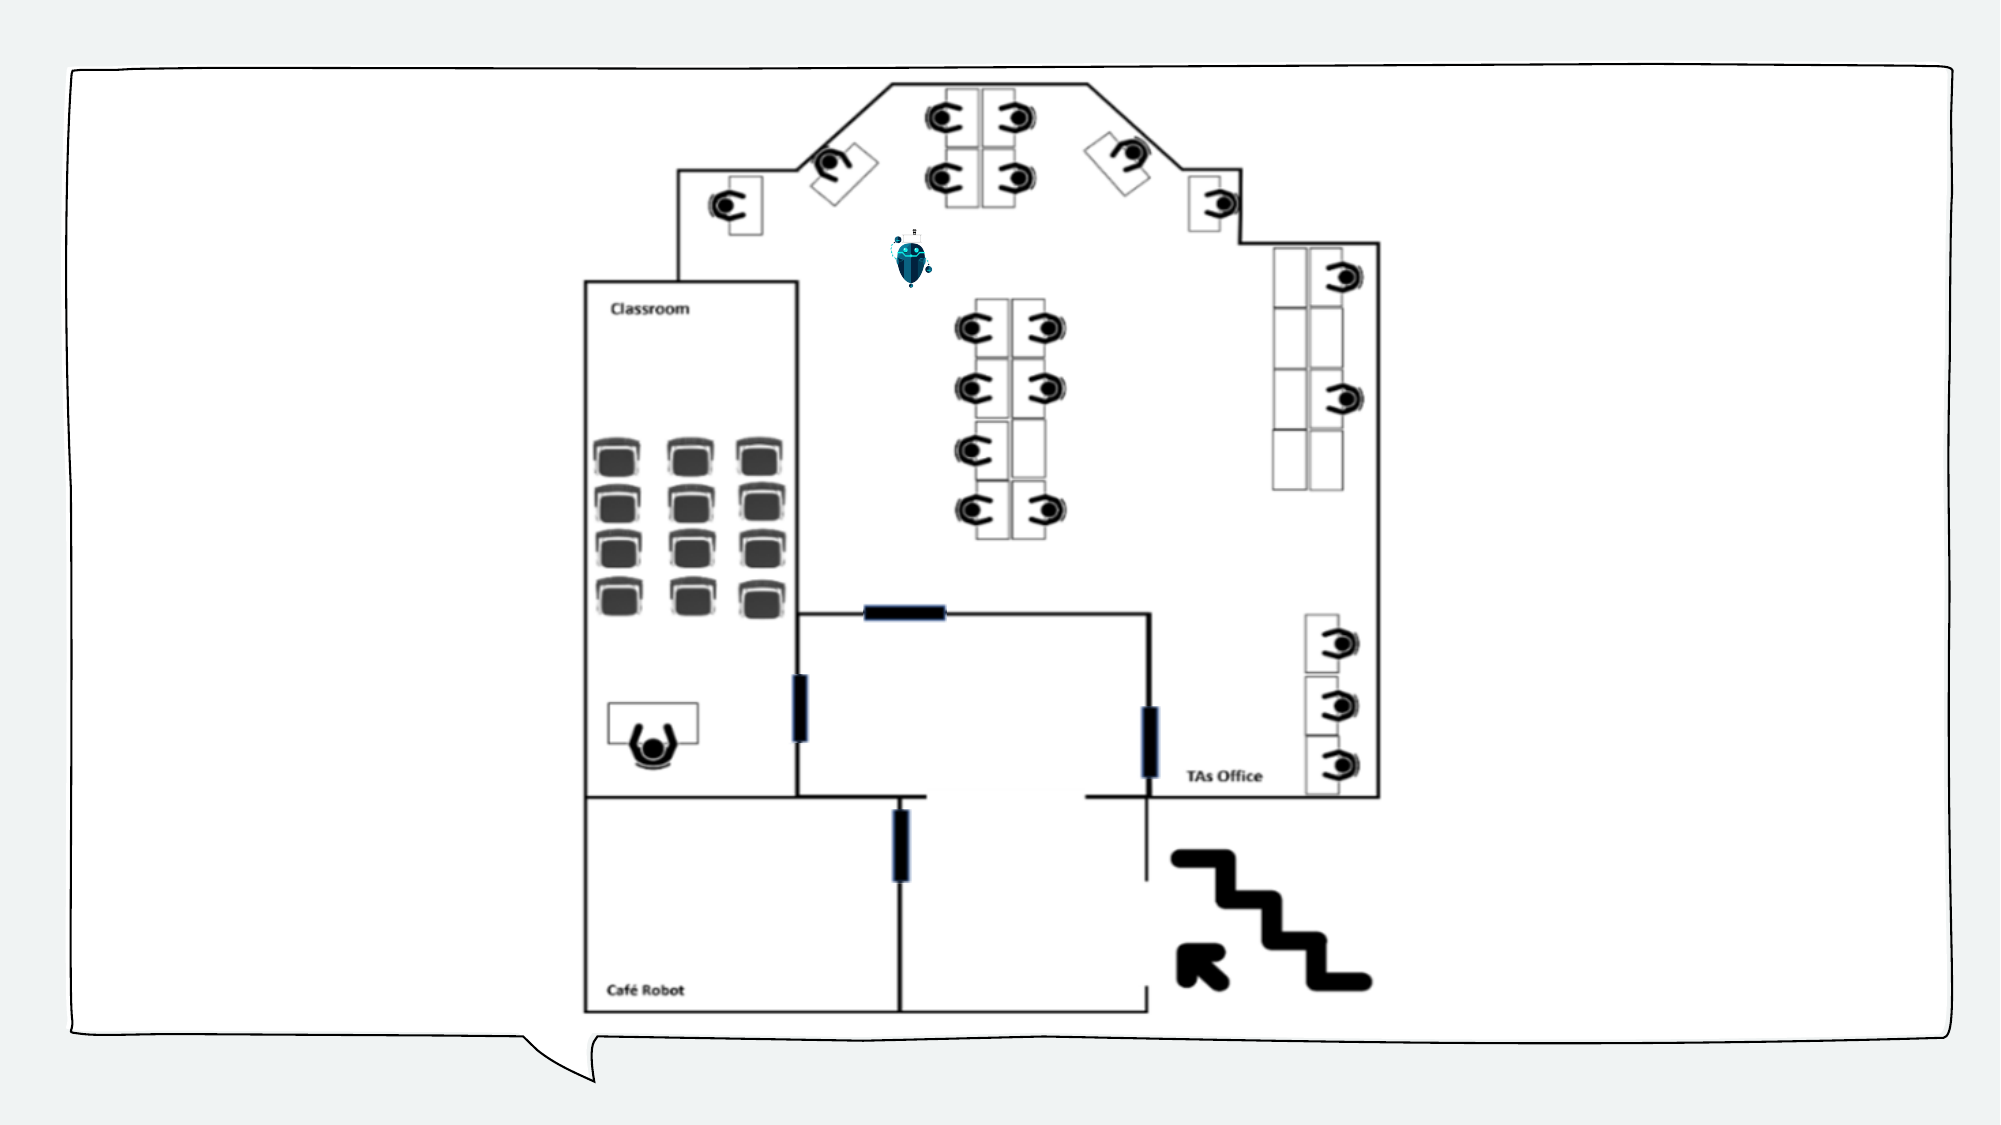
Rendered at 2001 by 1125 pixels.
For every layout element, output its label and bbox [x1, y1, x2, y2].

picture [564, 73, 1436, 1029]
